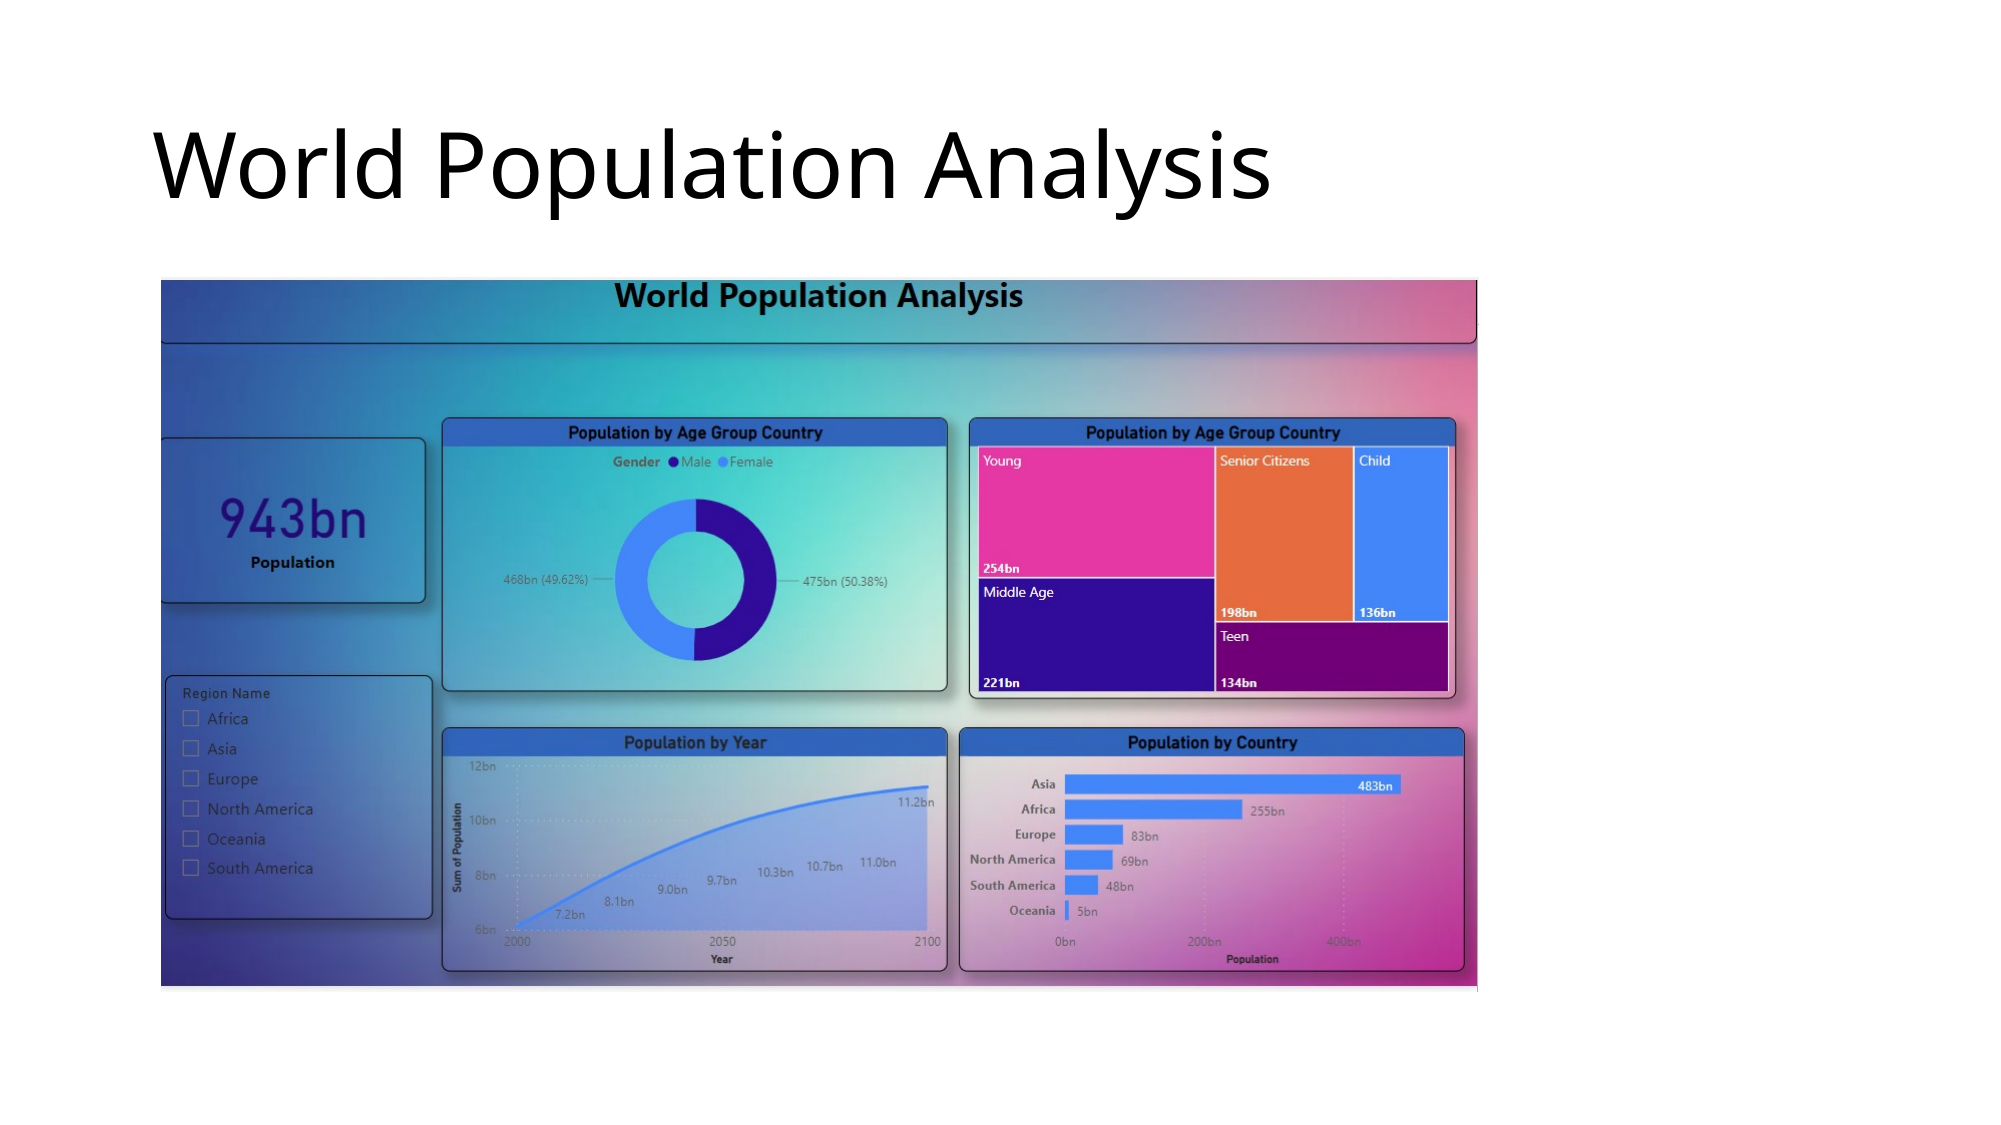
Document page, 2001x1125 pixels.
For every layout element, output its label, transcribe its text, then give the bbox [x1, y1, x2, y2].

title World Population Analysis [137, 59, 1863, 278]
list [161, 277, 1479, 992]
